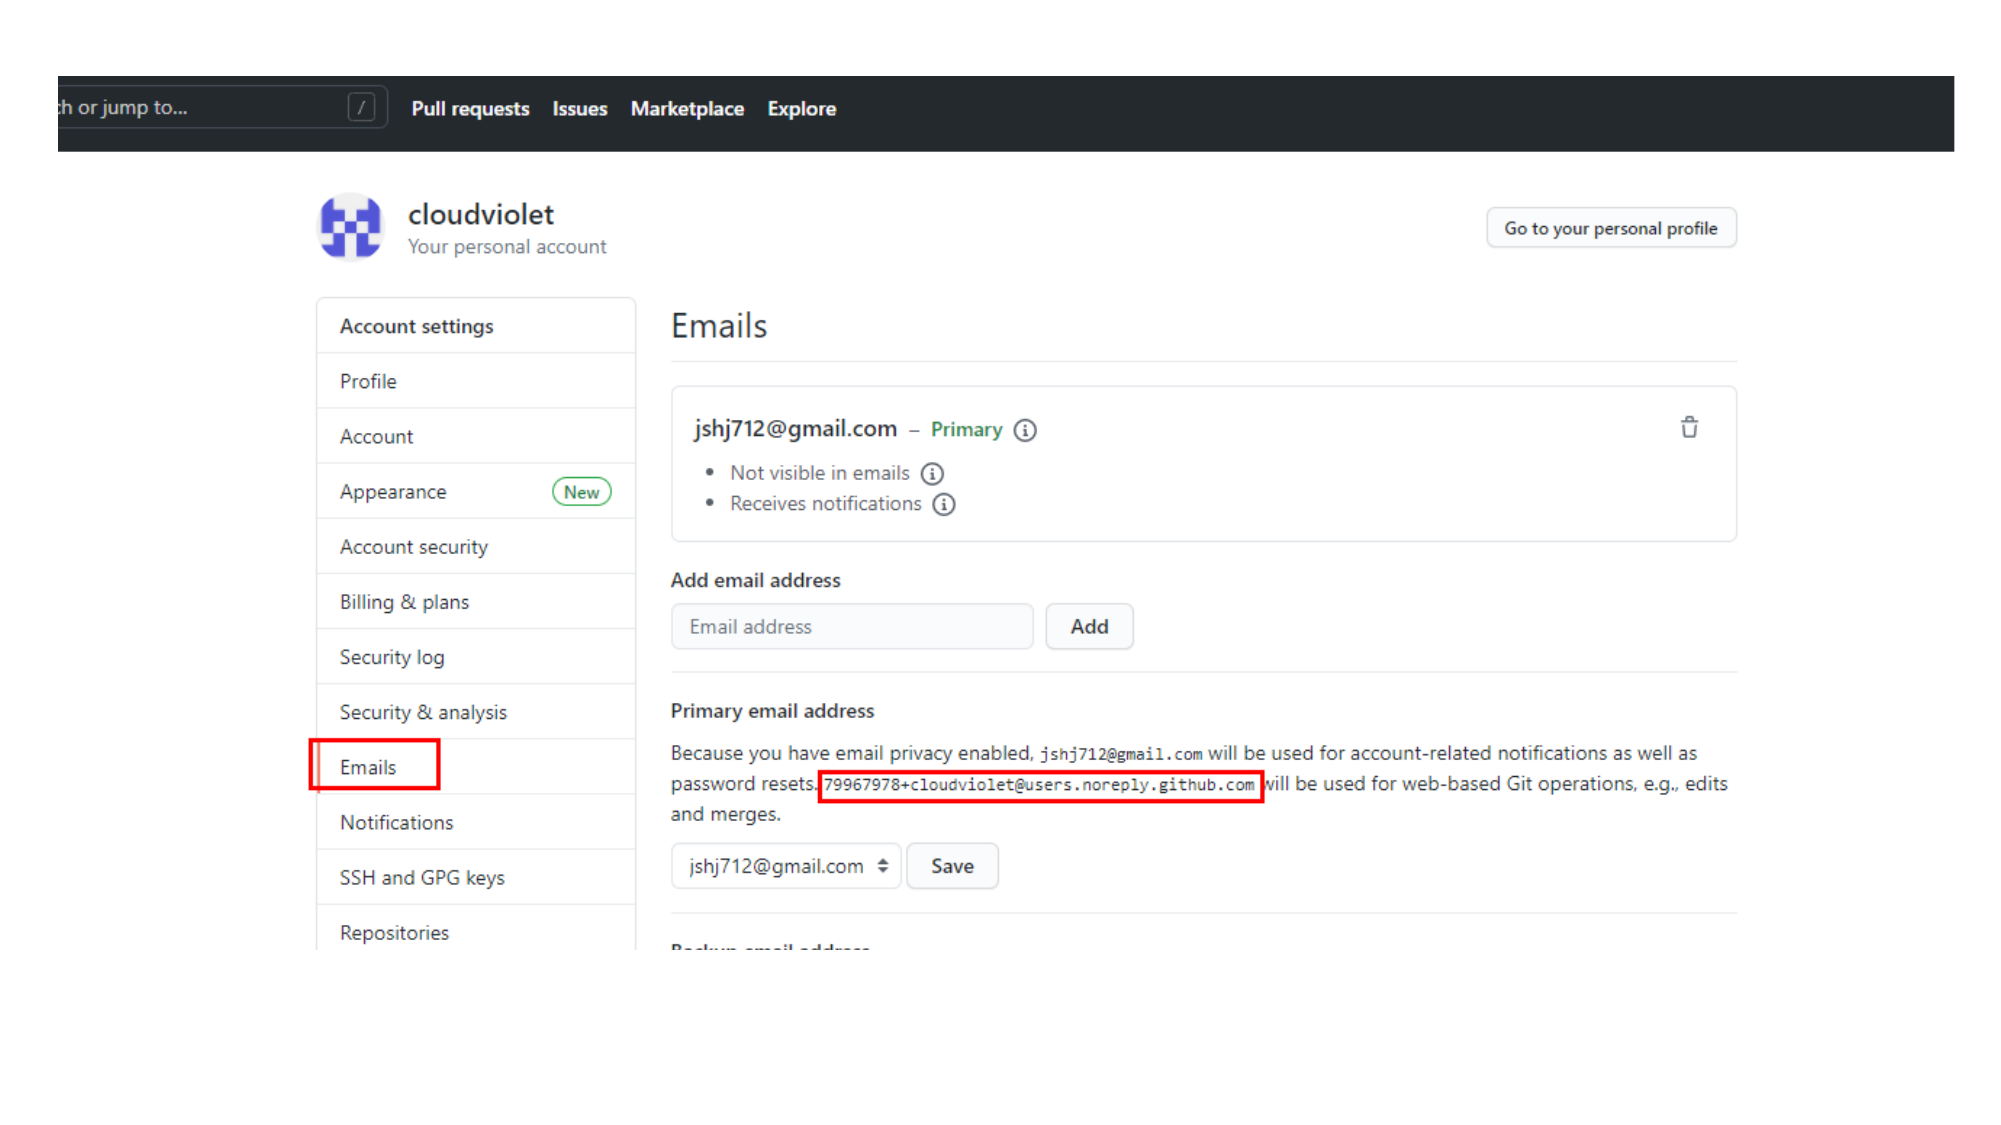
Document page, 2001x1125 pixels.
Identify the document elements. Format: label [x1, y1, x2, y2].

picture [58, 76, 1955, 950]
